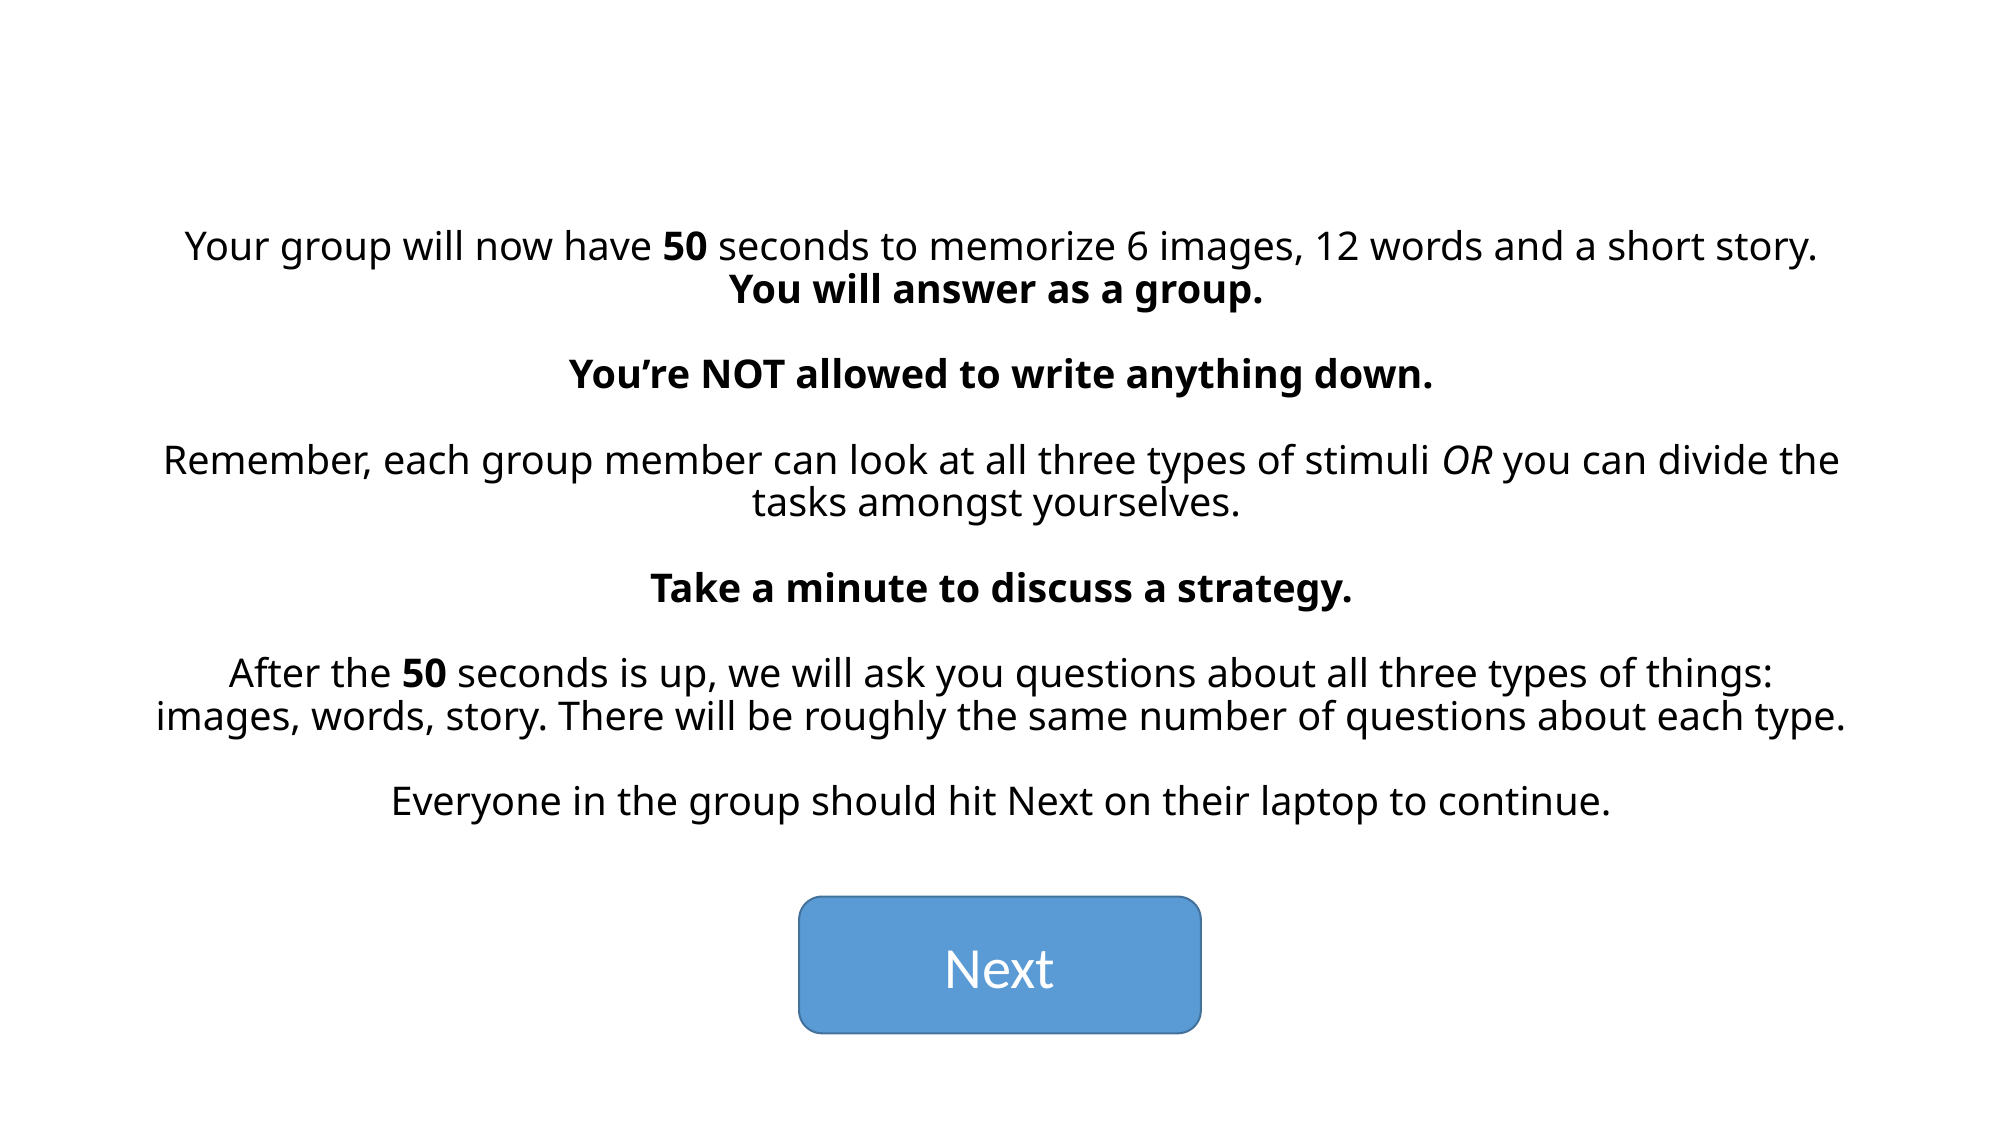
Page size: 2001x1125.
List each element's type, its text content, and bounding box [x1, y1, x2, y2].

text_box Next [798, 895, 1202, 1035]
text_box Your group will now have 50 seconds to memorize 6 images, 12 words and a short story. You will answer as a group. You’re NOT allowed to write anything down. Remember, each group member can look at all three types of stimuli OR you can divide the tasks amongst yourselves. Take a minute to discuss a strategy. After the 50 seconds is up, we will ask you questions about all three types of things: images, words, story. There will be roughly the same number of questions about each type. Everyone in the group should hit Next on their laptop to continue. [139, 193, 1865, 832]
